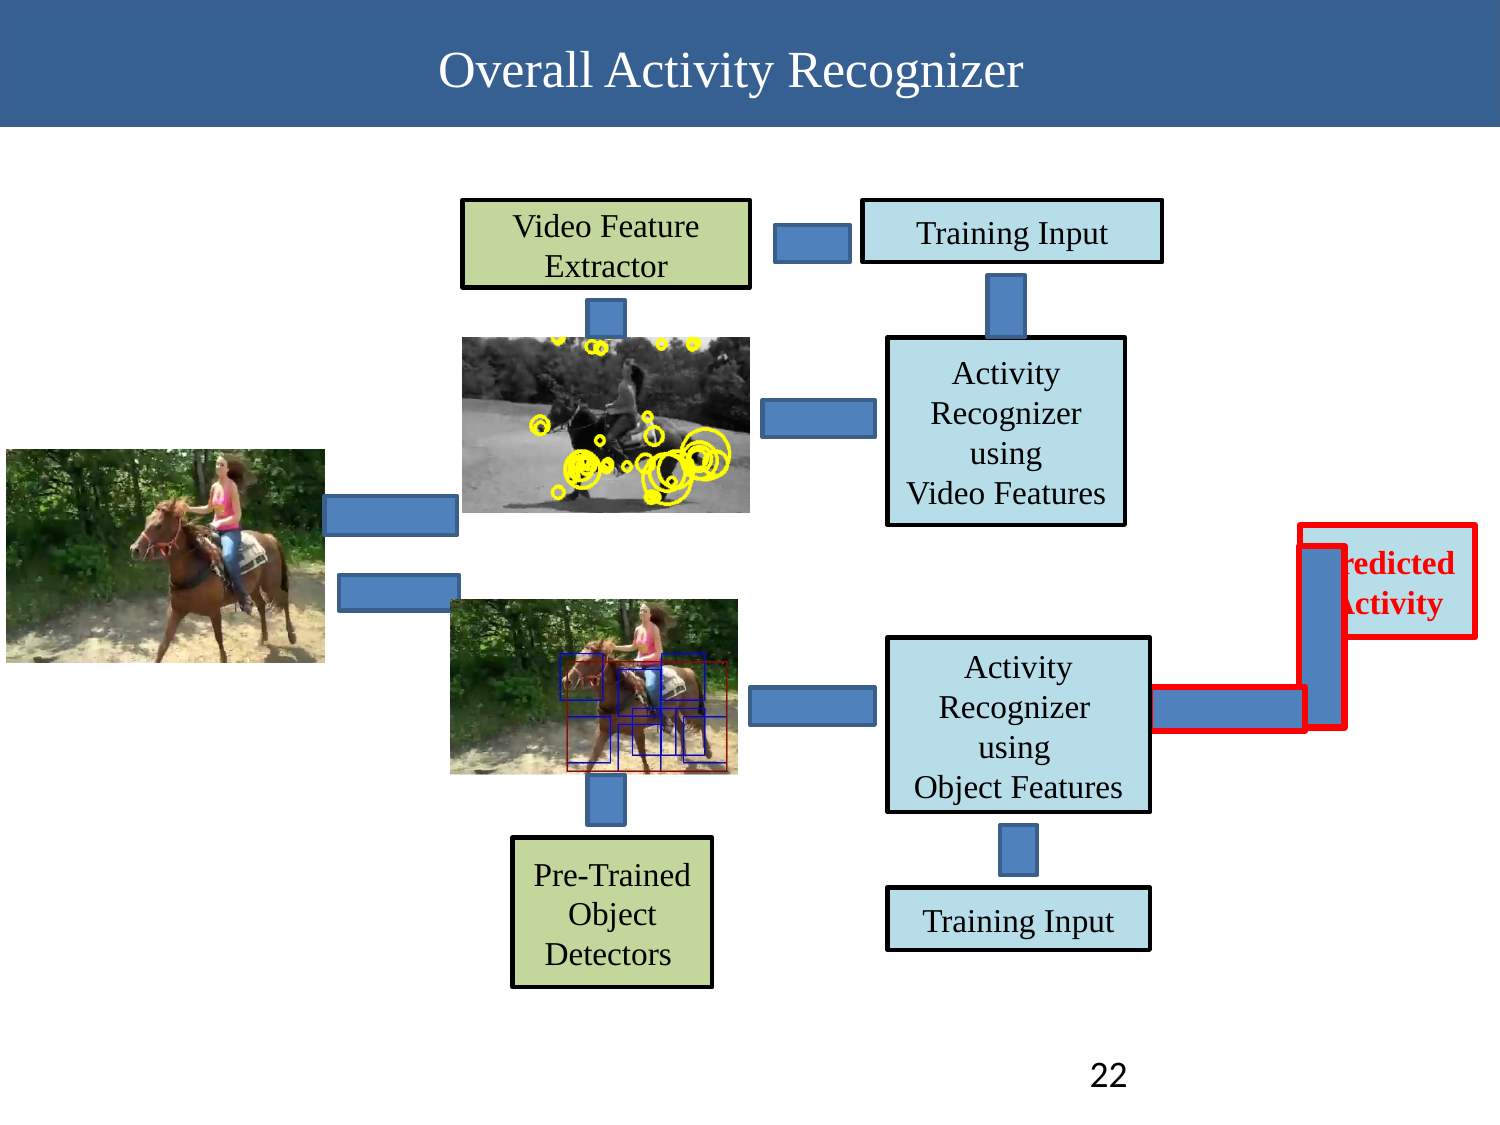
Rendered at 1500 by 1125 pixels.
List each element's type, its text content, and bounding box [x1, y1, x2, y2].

text_box Overall Activity Recognizer [74, 28, 1388, 106]
text_box Video Feature Extractor [462, 200, 750, 288]
text_box [774, 224, 850, 263]
text_box <number> [1074, 1042, 1425, 1103]
text_box [987, 275, 1025, 338]
text_box Pre-Trained Object Detectors [512, 837, 713, 988]
picture [5, 449, 326, 663]
picture [462, 337, 751, 513]
picture [449, 599, 738, 776]
text_box Training Input [887, 887, 1150, 950]
text_box [0, 0, 1500, 125]
text_box Activity Recognizer using Video Features [887, 337, 1125, 525]
text_box [587, 299, 625, 335]
text_box [1150, 687, 1306, 731]
text_box [762, 399, 875, 438]
text_box [329, 495, 457, 536]
text_box [749, 687, 875, 725]
text_box Activity Recognizer using Object Features [887, 637, 1150, 813]
text_box [587, 783, 625, 825]
text_box [999, 824, 1038, 875]
text_box [1299, 546, 1345, 728]
text_box [338, 575, 460, 611]
text_box Training Input [862, 200, 1163, 263]
text_box Predicted Activity [1299, 524, 1475, 638]
